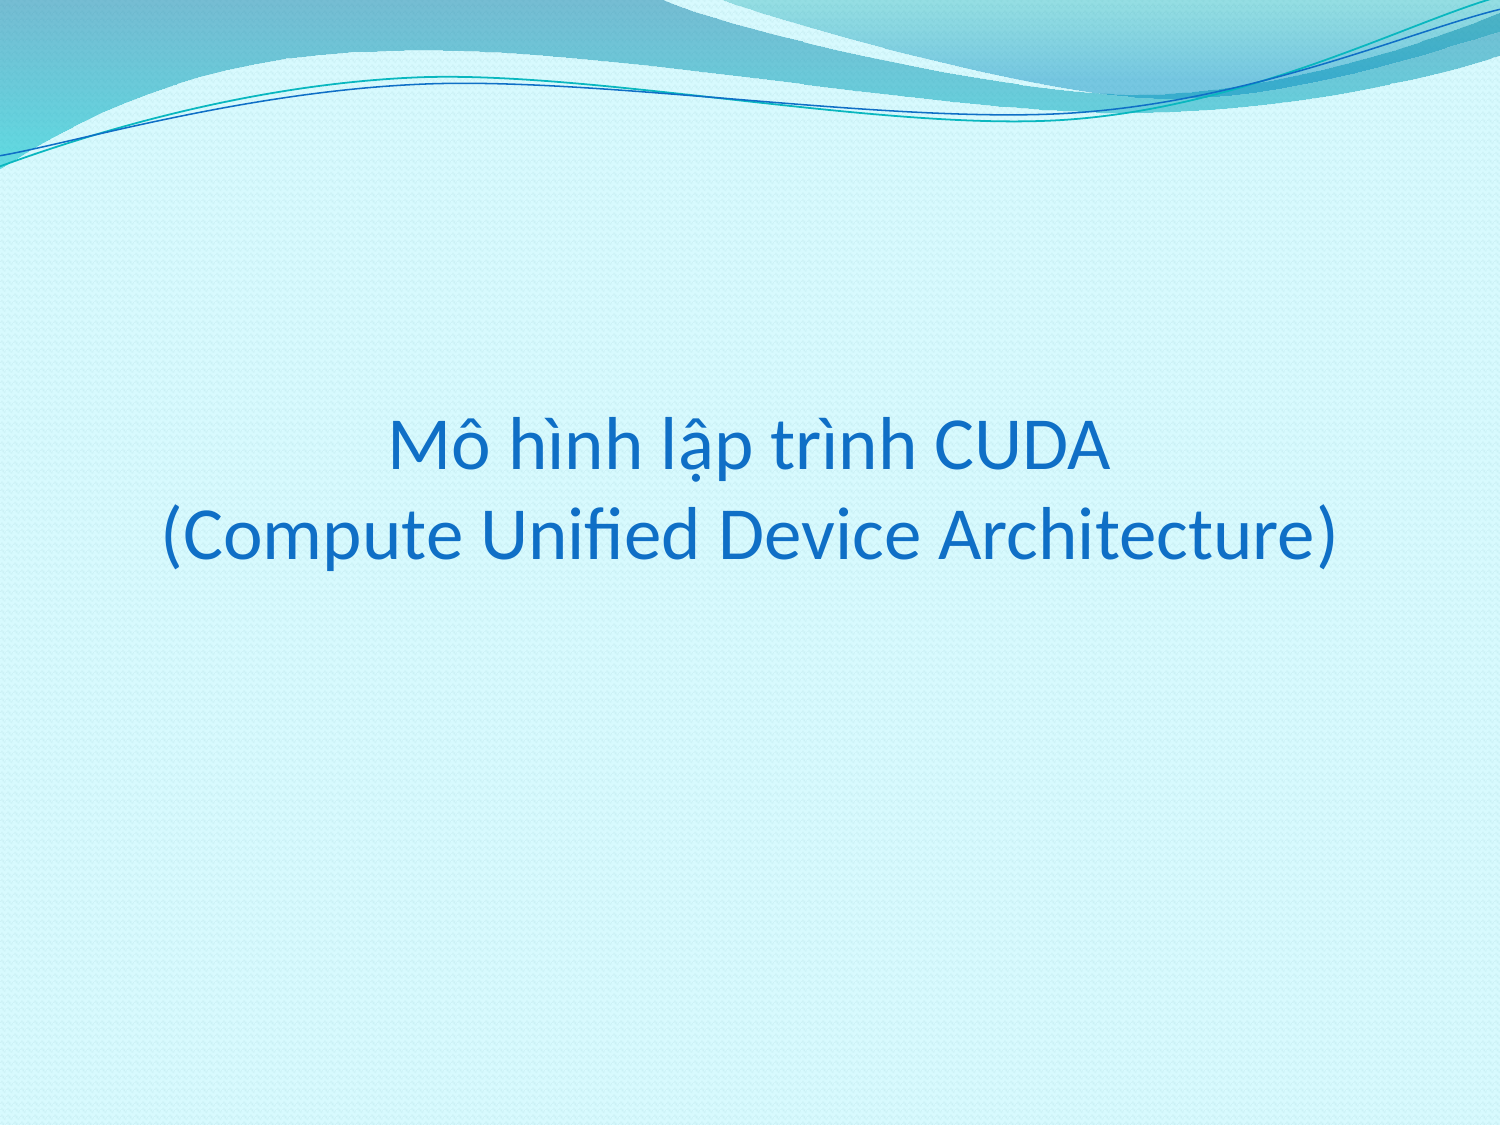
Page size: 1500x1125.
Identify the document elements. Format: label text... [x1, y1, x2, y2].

title Mô hình lập trình CUDA (Compute Unified Device Architecture) [75, 386, 1425, 575]
